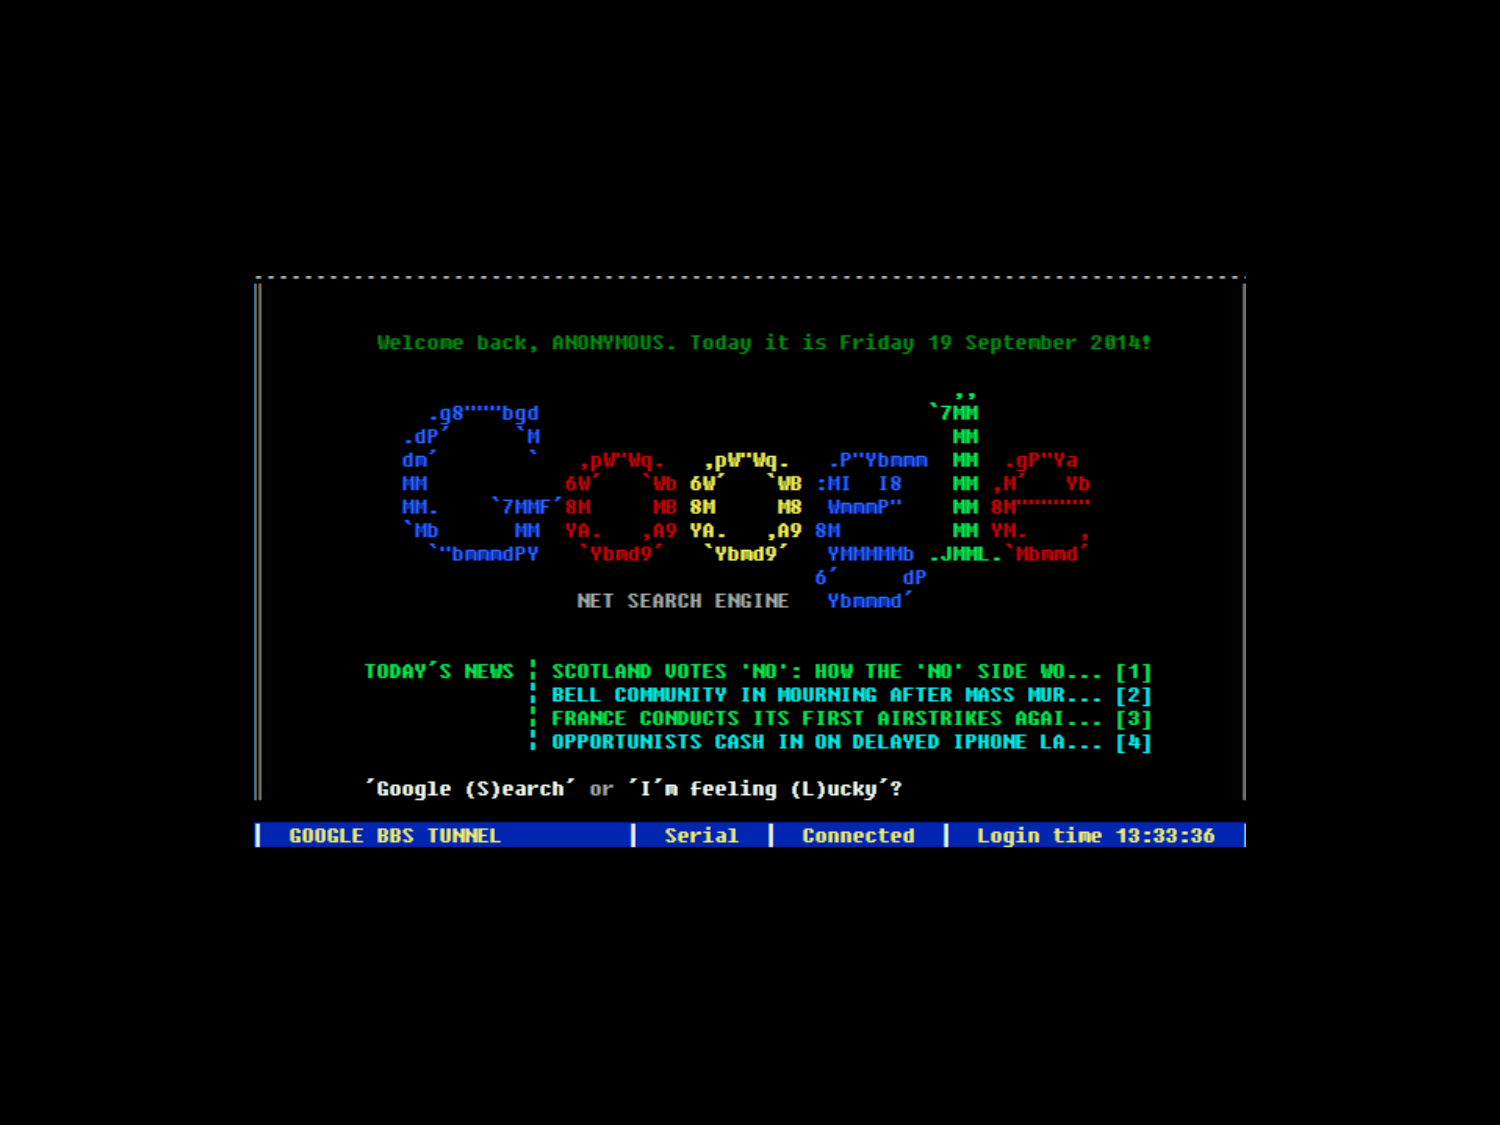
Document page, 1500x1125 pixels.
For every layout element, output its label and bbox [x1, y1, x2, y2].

picture [254, 276, 1246, 849]
